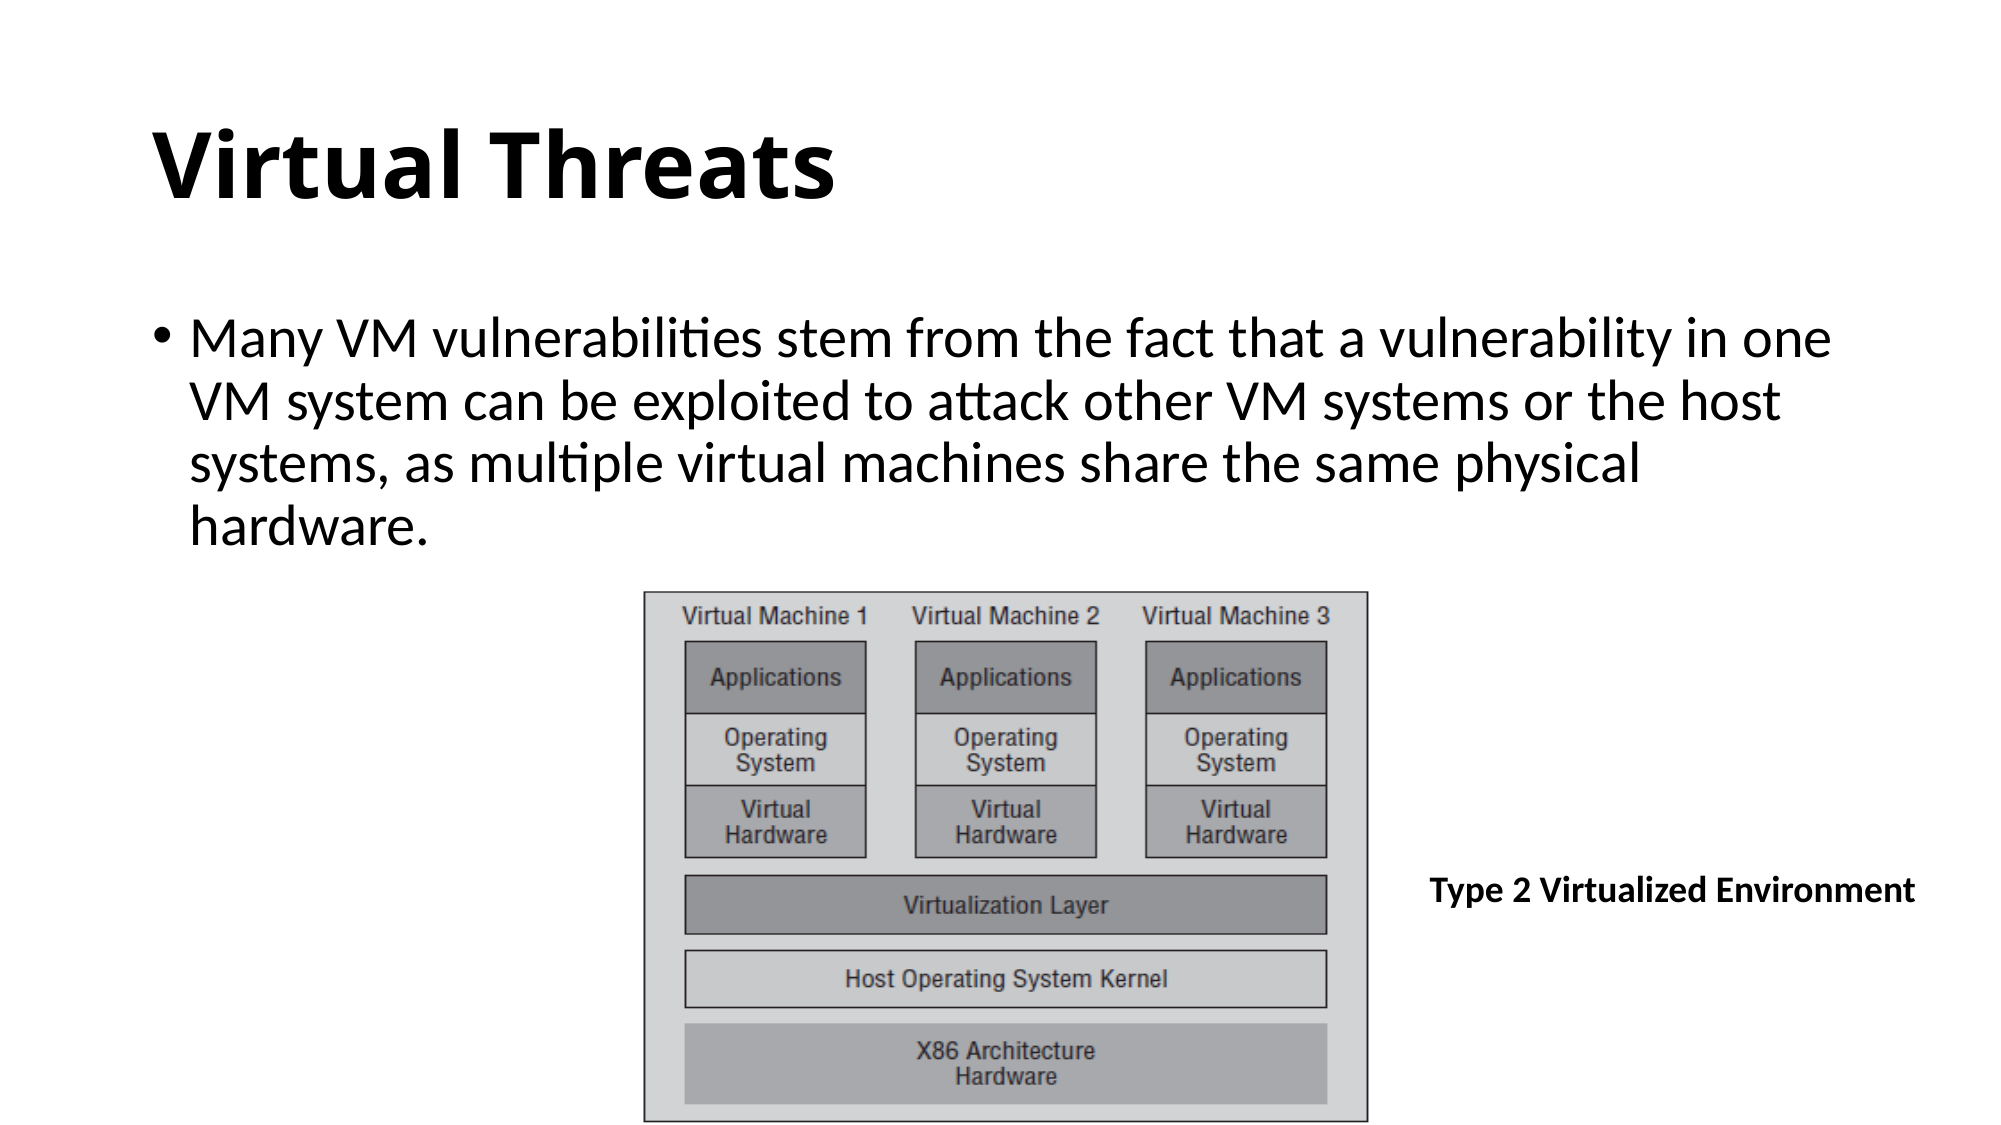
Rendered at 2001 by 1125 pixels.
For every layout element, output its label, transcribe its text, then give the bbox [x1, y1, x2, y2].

list Many VM vulnerabilities stem from the fact that a vulnerability in one VM system can be exploited to attack other VM systems or the host systems, as multiple virtual machines share the same physical hardware. [137, 299, 1863, 1014]
text_box Type 2 Virtualized Environment [1415, 857, 1973, 918]
picture [585, 566, 1415, 1125]
title Virtual Threats [137, 59, 1863, 278]
